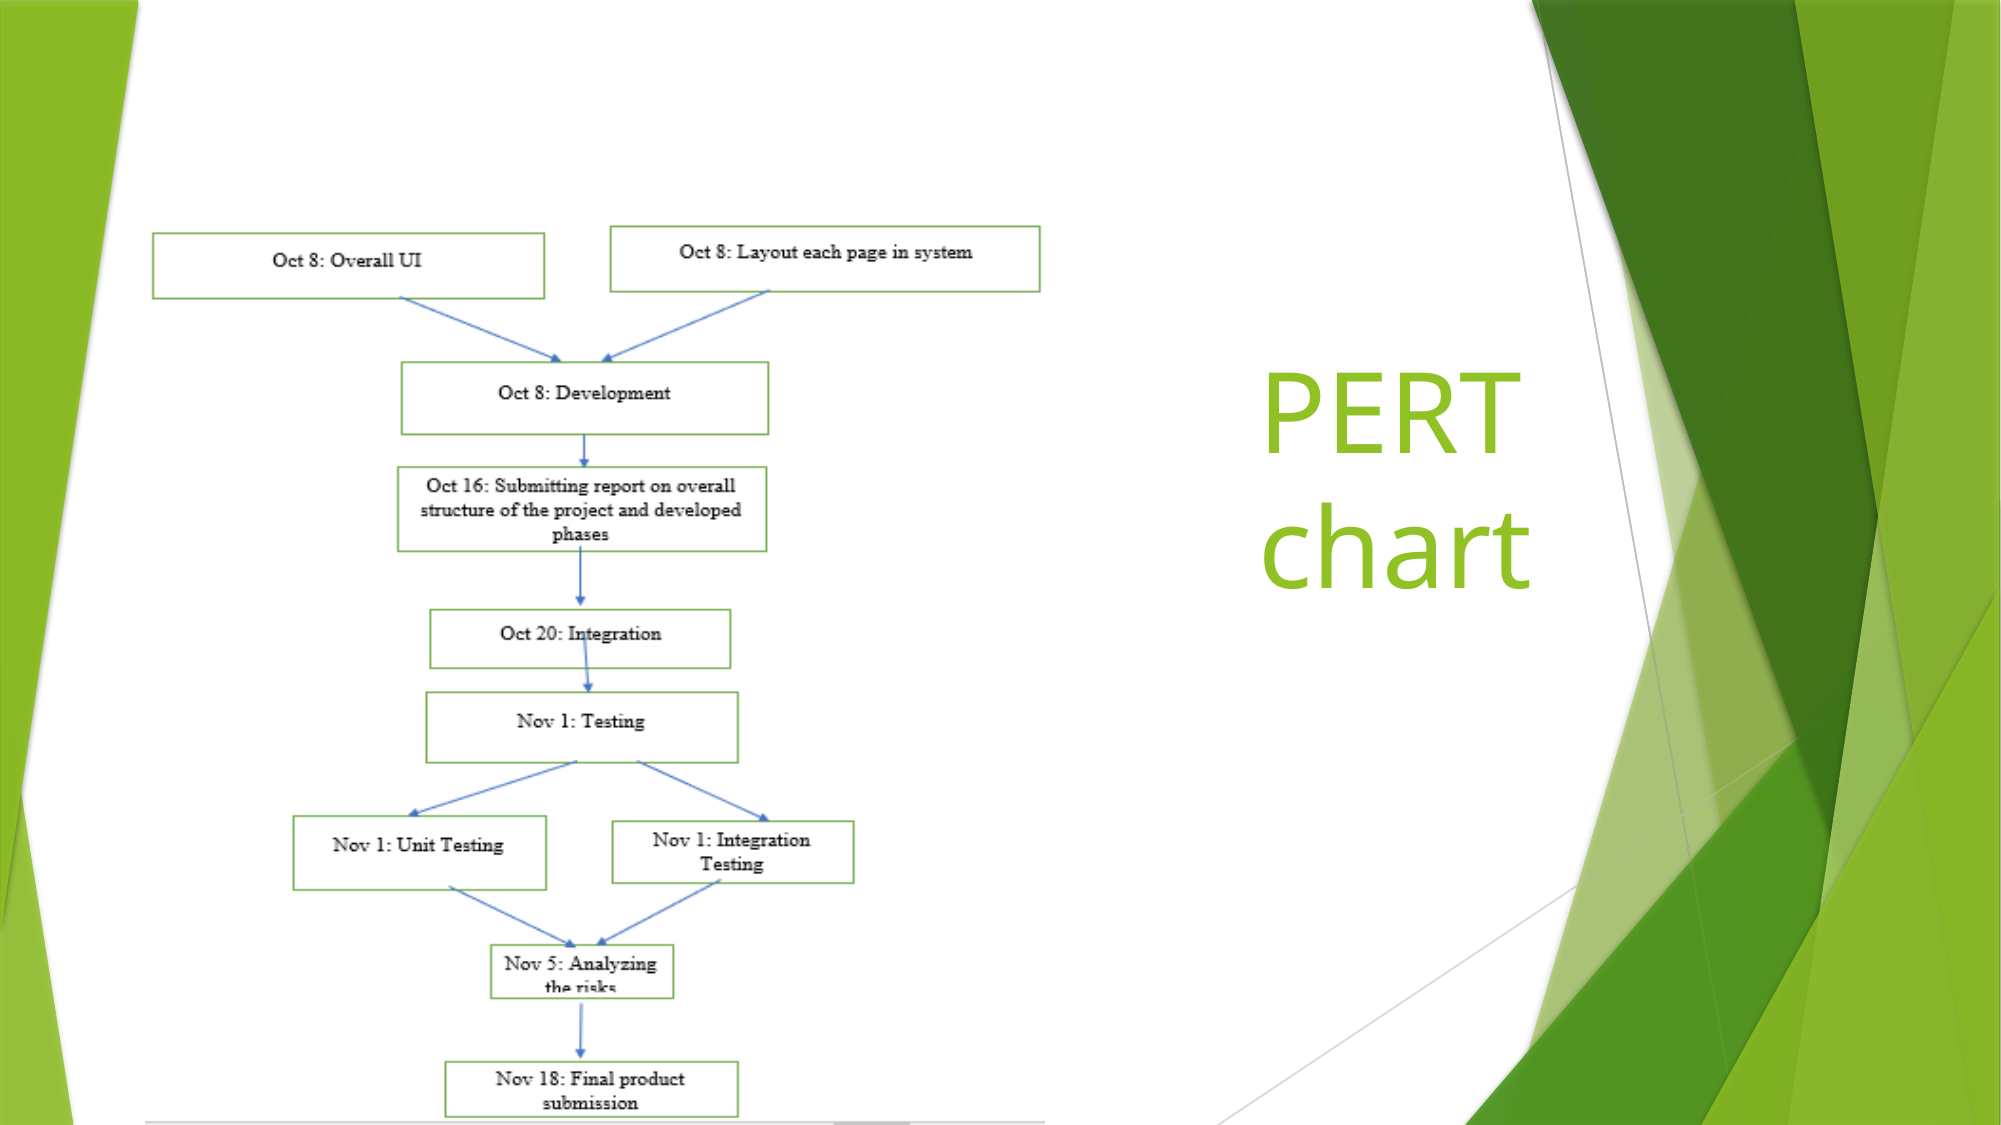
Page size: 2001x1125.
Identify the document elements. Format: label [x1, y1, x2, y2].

list [145, 219, 1046, 1125]
text_box [0, 0, 2000, 1125]
